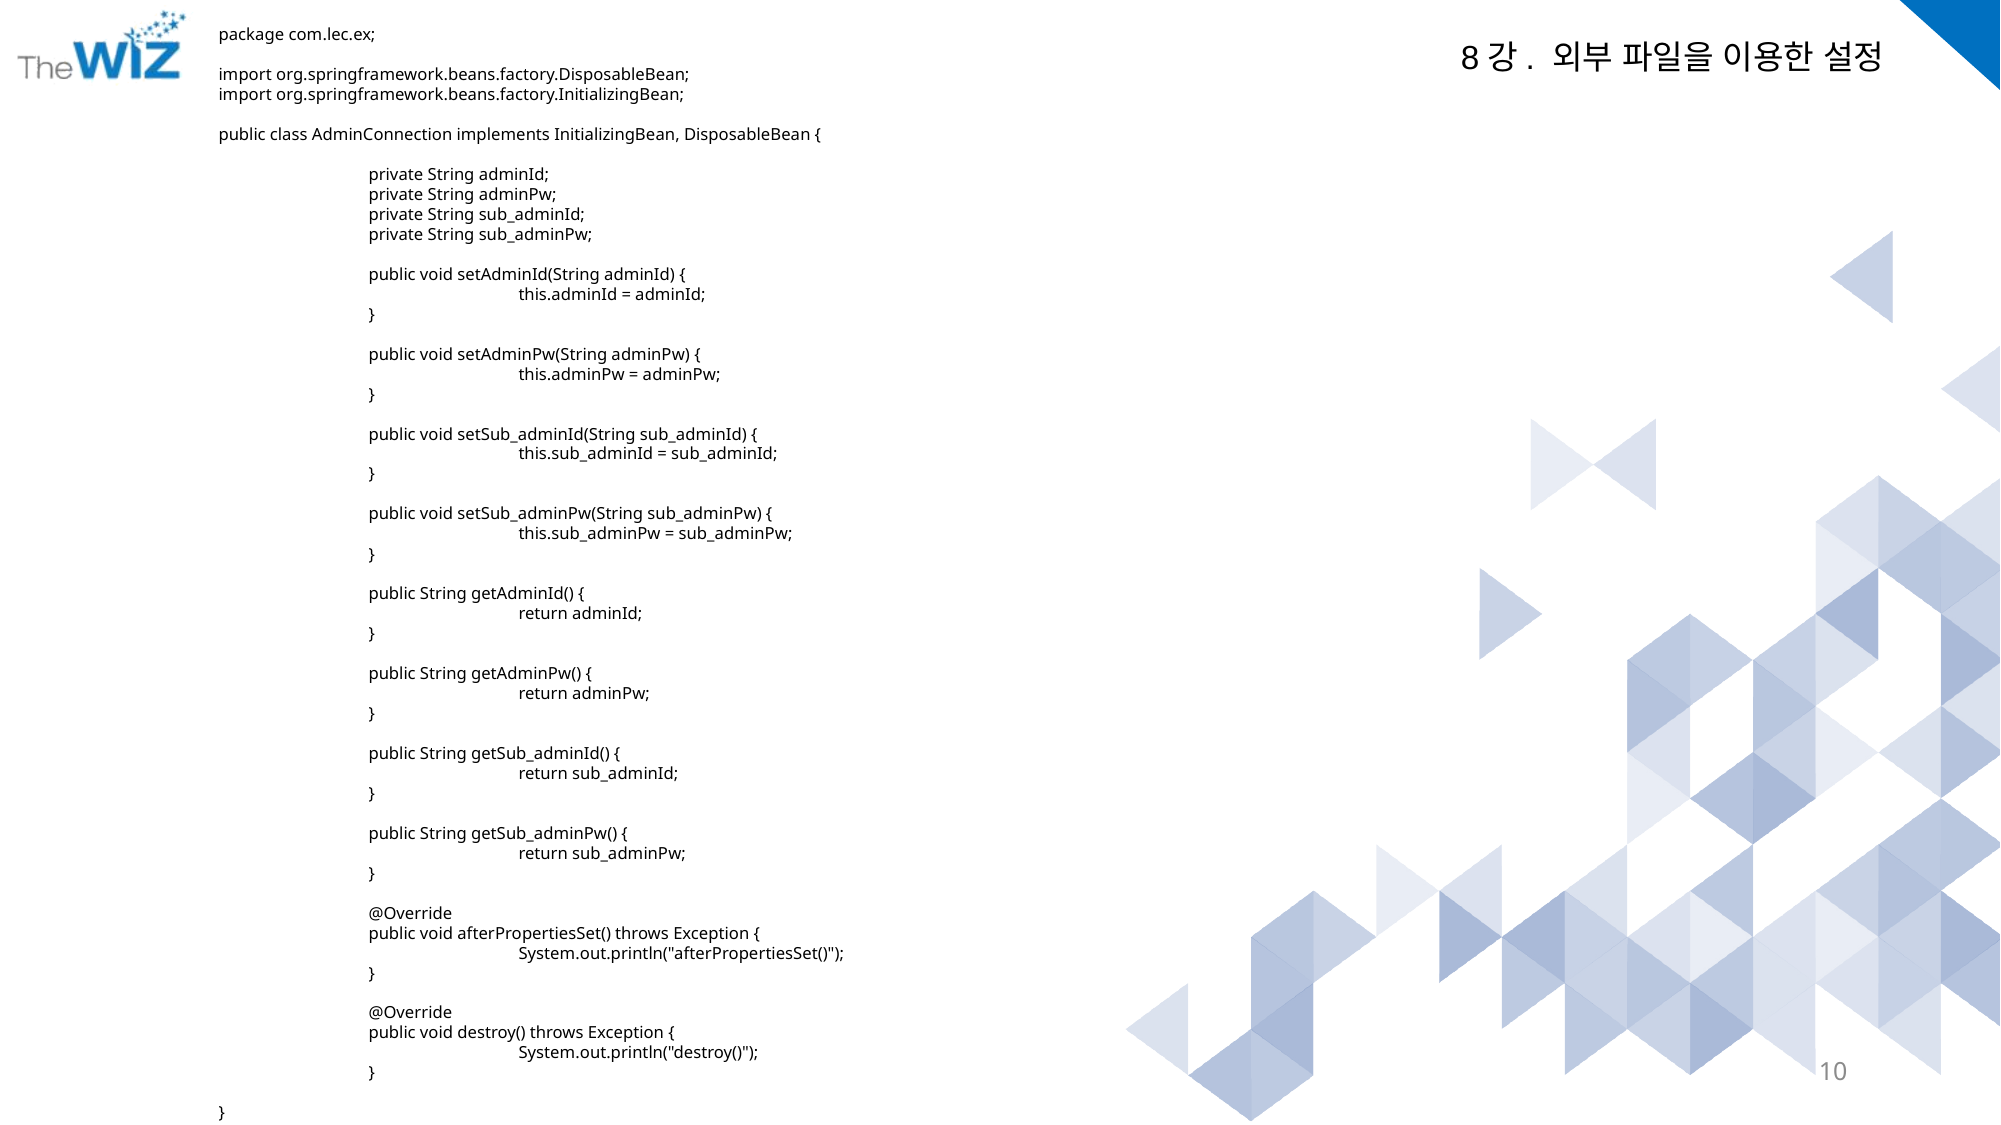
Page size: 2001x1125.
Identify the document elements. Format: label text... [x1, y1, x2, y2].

text_box package com.lec.ex; import org.springframework.beans.factory.DisposableBean; import org.springframework.beans.factory.InitializingBean; public class AdminConnection implements InitializingBean, DisposableBean { private String adminId; private String adminPw; private String sub_adminId; private String sub_adminPw; public void setAdminId(String adminId) { this.adminId = adminId; } public void setAdminPw(String adminPw) { this.adminPw = adminPw; } public void setSub_adminId(String sub_adminId) { this.sub_adminId = sub_adminId; } public void setSub_adminPw(String sub_adminPw) { this.sub_adminPw = sub_adminPw; } public String getAdminId() { return adminId; } public String getAdminPw() { return adminPw; } public String getSub_adminId() { return sub_adminId; } public String getSub_adminPw() { return sub_adminPw; } @Override public void afterPropertiesSet() throws Exception { System.out.println("afterPropertiesSet()"); } @Override public void destroy() throws Exception { System.out.println("destroy()"); } } [203, 16, 1618, 1125]
slide_number 10 [1618, 1042, 1863, 1103]
picture [0, 0, 215, 90]
